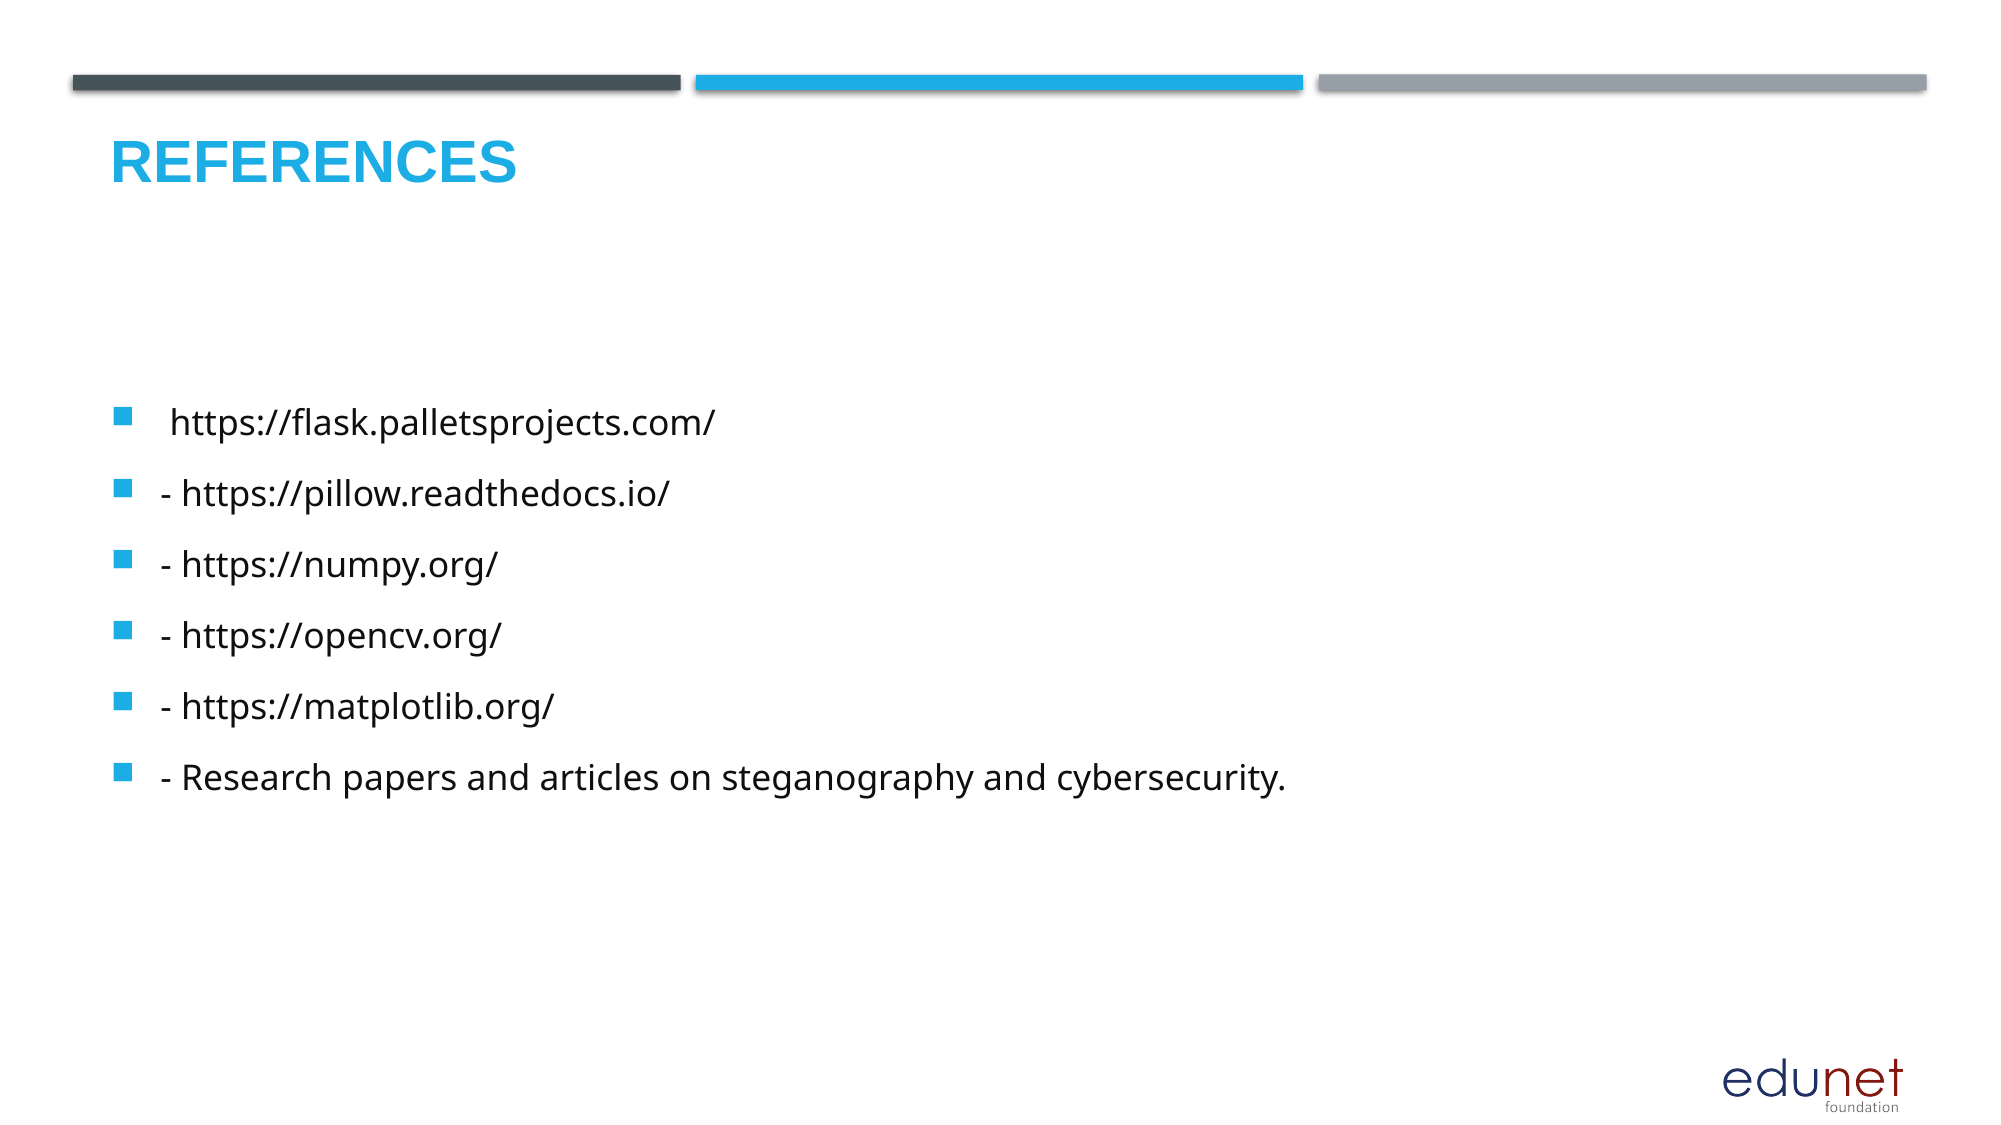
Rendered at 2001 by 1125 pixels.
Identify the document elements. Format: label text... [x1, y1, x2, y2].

list https://flask.palletsprojects.com/ - https://pillow.readthedocs.io/ - https://numpy.org/ - https://opencv.org/ - https://matplotlib.org/ - Research papers and articles on steganography and cybersecurity. [95, 213, 1905, 981]
title References [95, 115, 1905, 202]
picture [1719, 1056, 1905, 1116]
